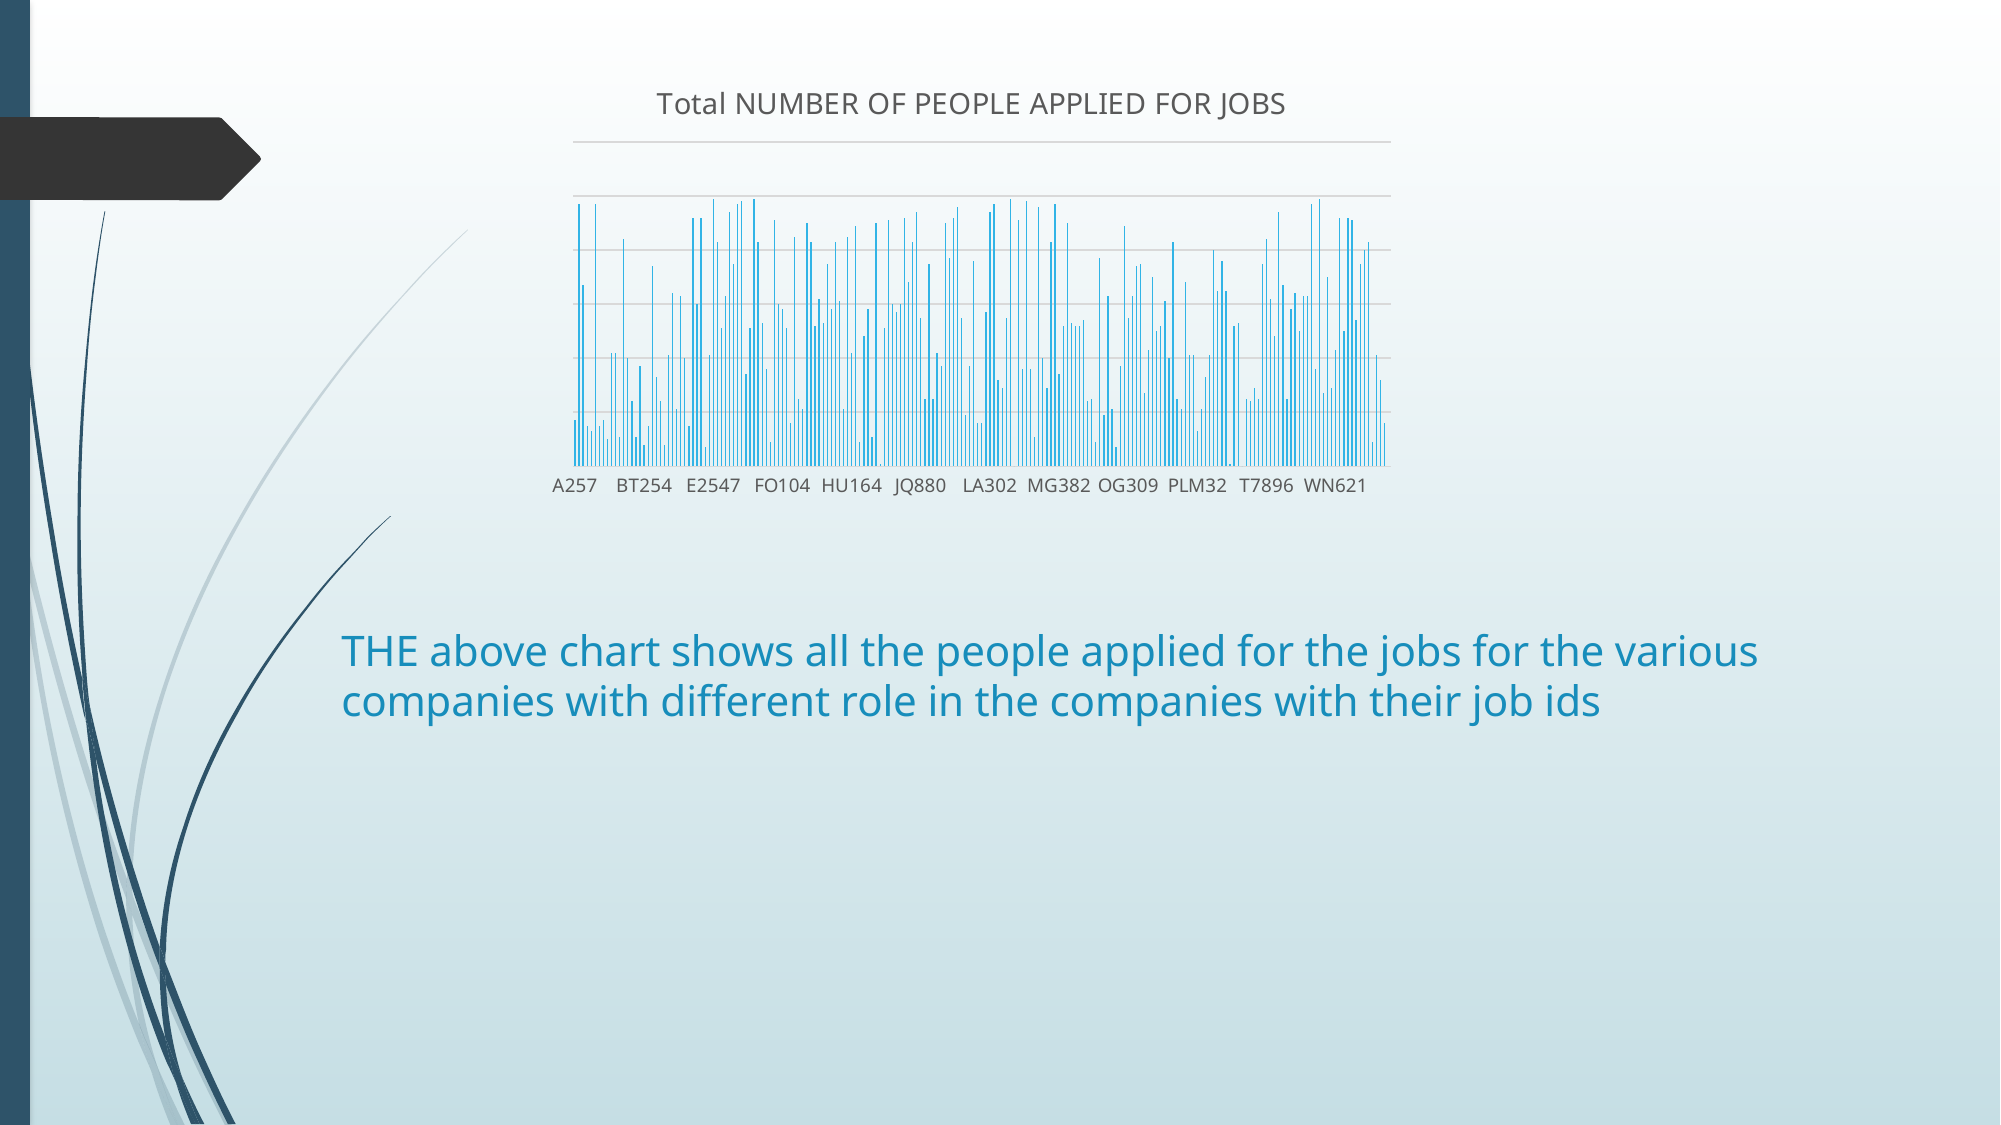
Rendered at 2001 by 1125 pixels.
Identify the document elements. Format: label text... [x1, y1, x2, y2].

title THE above chart shows all the people applied for the jobs for the various companies with different role in the companies with their job ids [326, 617, 1789, 828]
chart [534, 57, 1409, 509]
